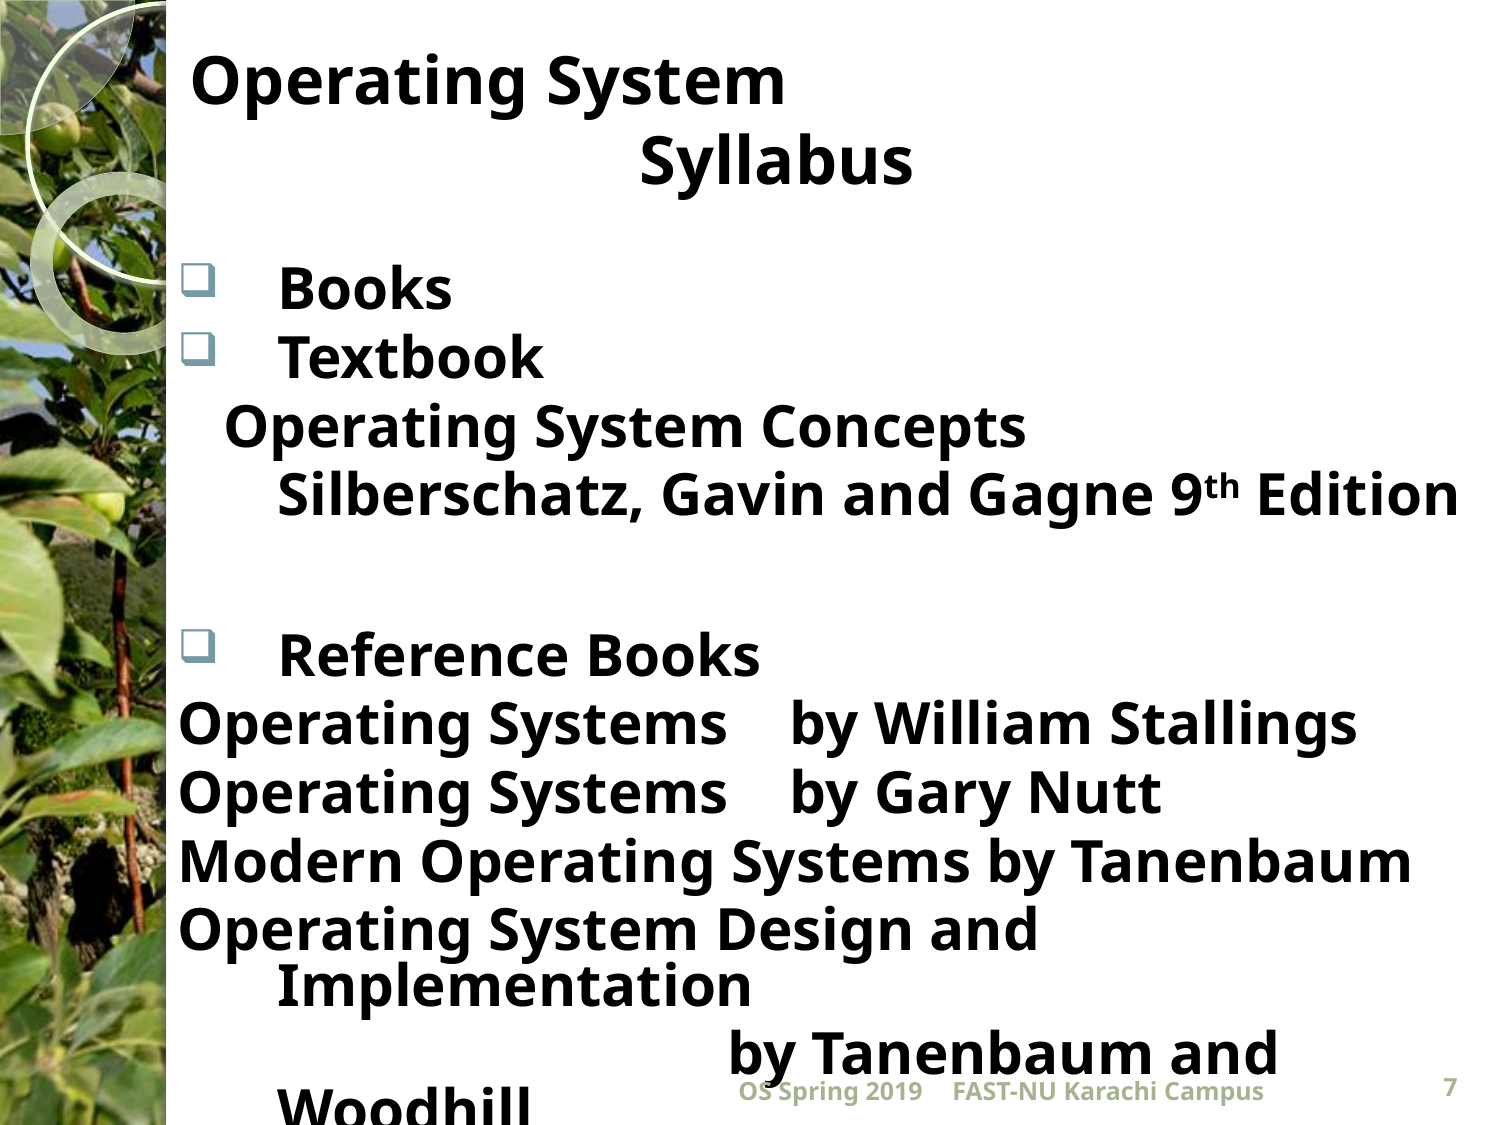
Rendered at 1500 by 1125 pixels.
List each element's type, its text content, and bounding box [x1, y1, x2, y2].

picture [53, 241, 160, 332]
title Operating System Syllabus [174, 37, 1413, 198]
picture [32, 13, 160, 207]
footer FAST-NU Karachi Campus [937, 1034, 1413, 1113]
list Books Textbook Operating System Concepts Silberschatz, Gavin and Gagne 9th Edition Reference Books Operating Systems by William Stallings Operating Systems by Gary Nutt Modern Operating Systems by Tanenbaum Operating System Design and Implementation by Tanenbaum and Woodhill [162, 257, 1500, 1038]
picture [62, 195, 160, 280]
picture [136, 0, 166, 4]
picture [0, 134, 166, 1125]
slide_number 7 [1413, 1034, 1488, 1113]
slide_number OS Spring 2019 [587, 1034, 937, 1113]
